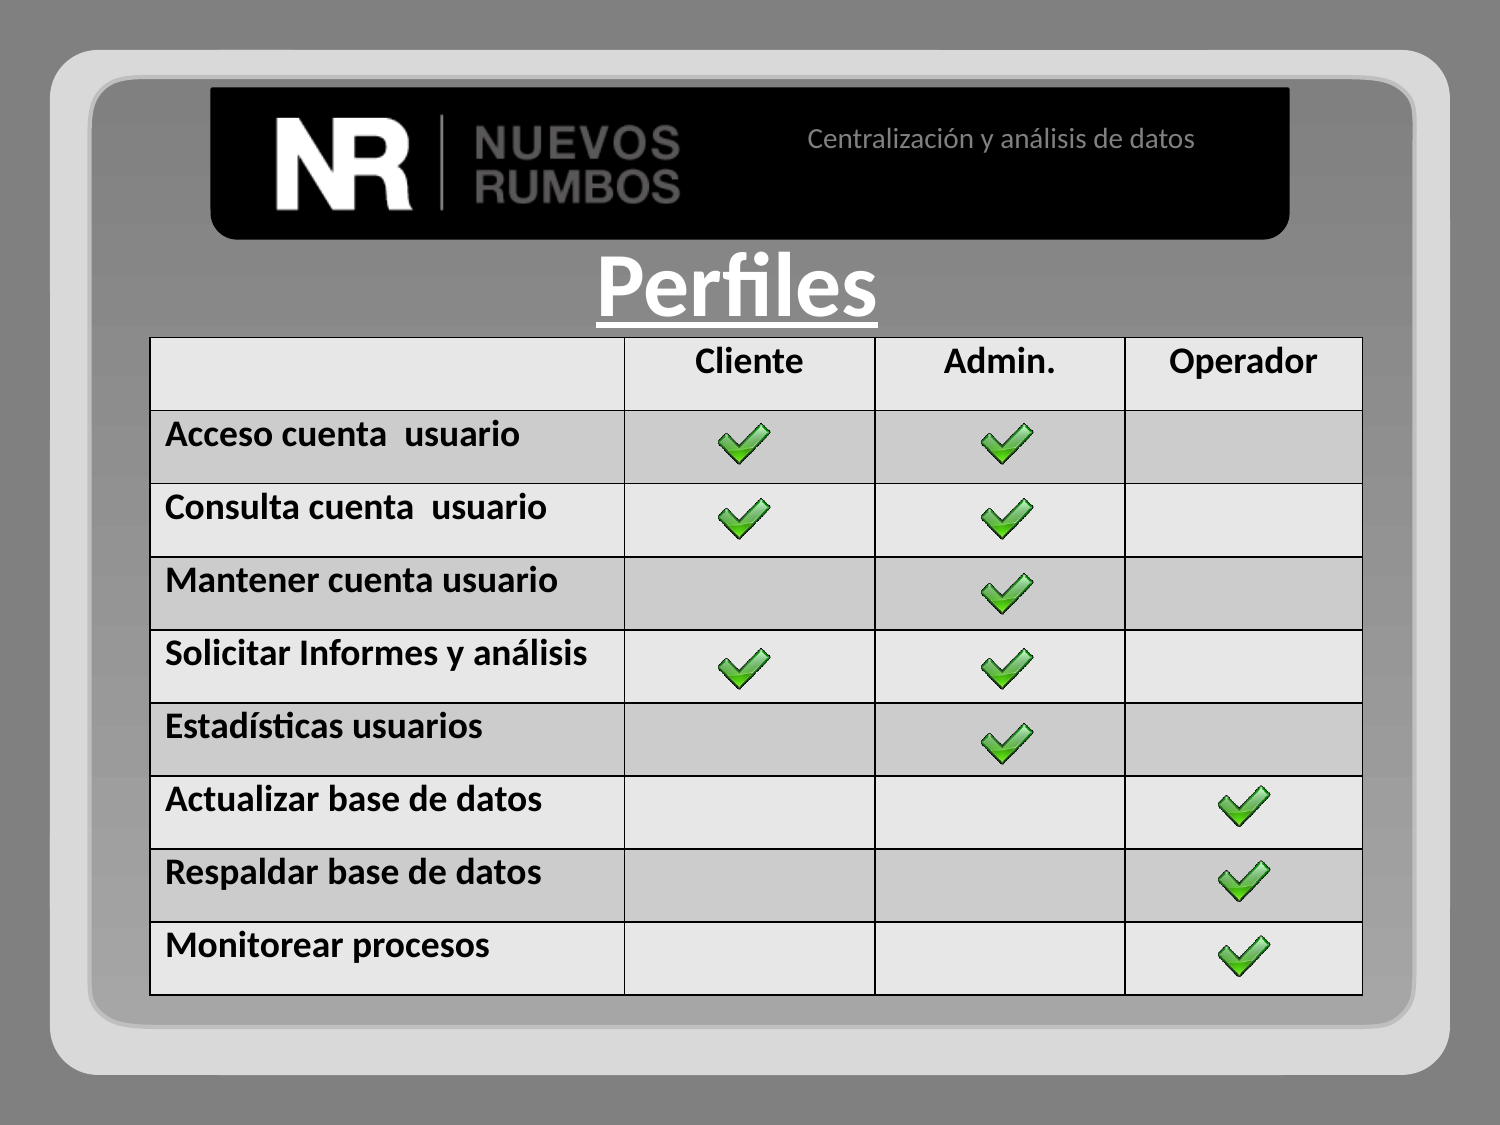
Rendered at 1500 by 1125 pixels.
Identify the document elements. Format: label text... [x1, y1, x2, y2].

picture [974, 562, 1038, 626]
picture [974, 412, 1038, 476]
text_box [49, 49, 1451, 1076]
picture [712, 487, 776, 551]
picture [974, 712, 1038, 776]
picture [974, 637, 1038, 701]
text_box Perfiles [35, 179, 44, 296]
picture [974, 487, 1038, 551]
picture [1212, 849, 1276, 913]
picture [1212, 774, 1276, 838]
picture [1212, 924, 1276, 988]
picture [712, 637, 776, 701]
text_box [212, 89, 1288, 238]
picture [712, 412, 776, 476]
